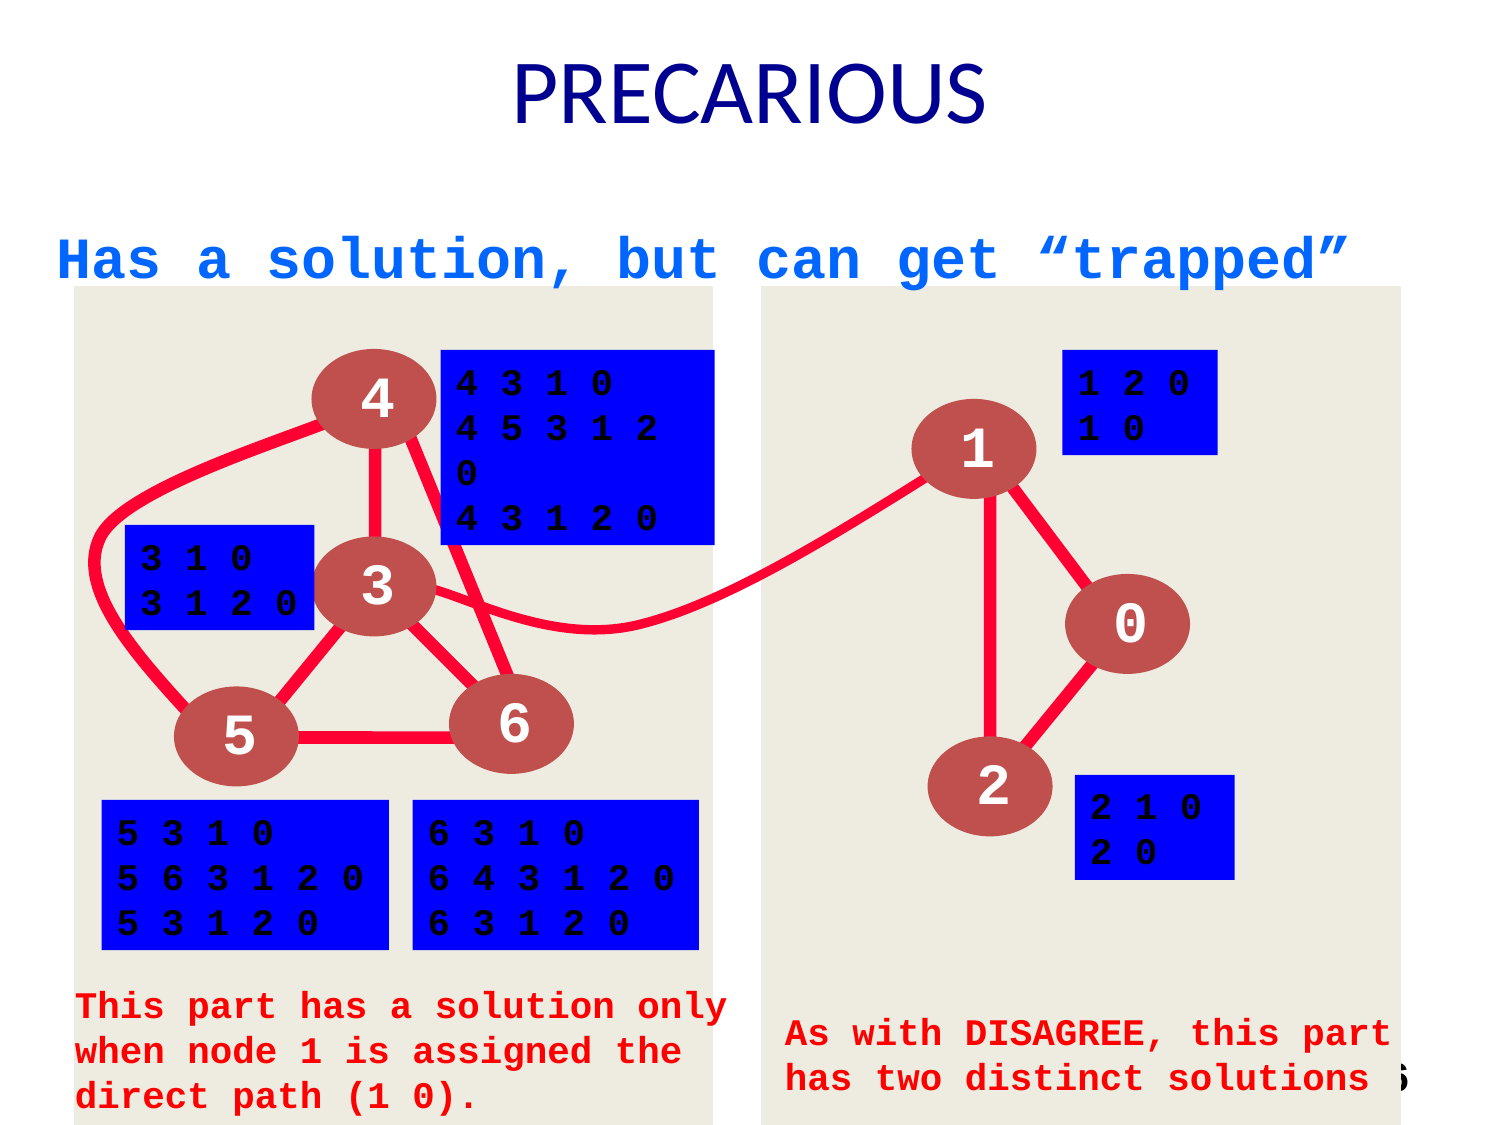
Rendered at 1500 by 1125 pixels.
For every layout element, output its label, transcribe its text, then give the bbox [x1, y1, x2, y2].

title PRECARIOUS [162, 50, 1338, 124]
text_box Has a solution, but can get “trapped” [41, 212, 1366, 298]
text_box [57, 287, 1432, 1125]
